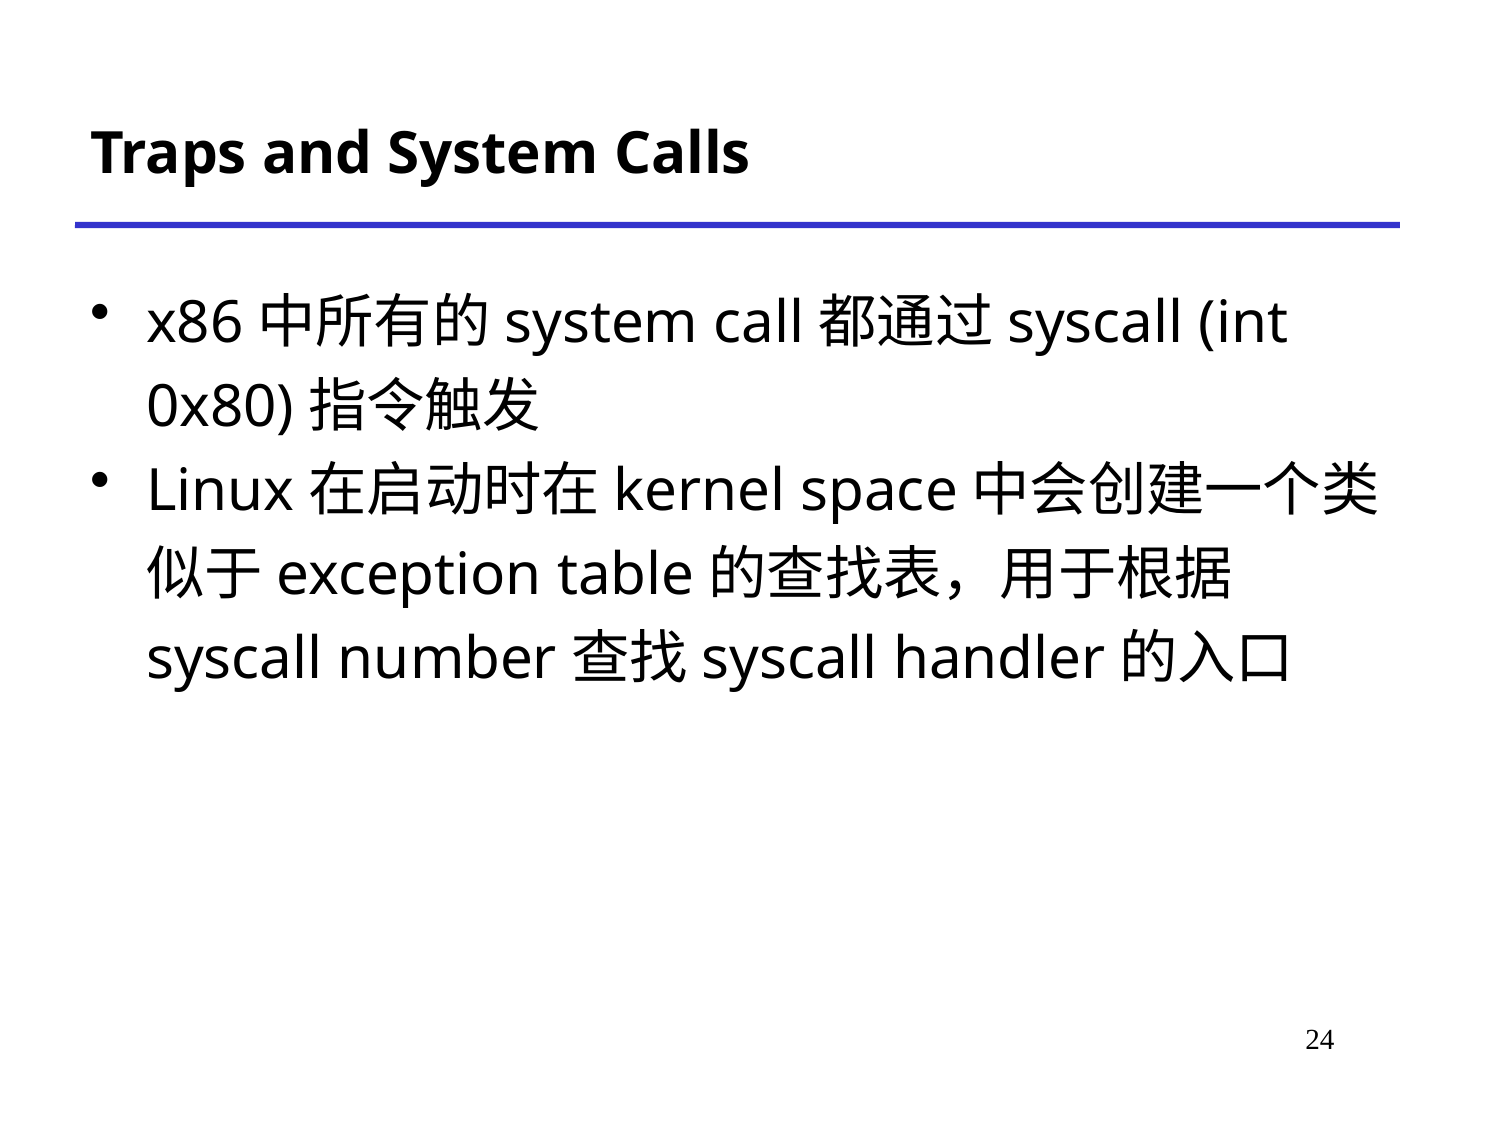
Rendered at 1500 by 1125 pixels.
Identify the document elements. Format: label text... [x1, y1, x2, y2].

text_box x86中所有的system call都通过syscall (int 0x80)指令触发 Linux在启动时在kernel space中会创建一个类似于exception table的查找表，用于根据syscall number查找syscall handler的入口 [74, 262, 1425, 413]
slide_number * [1137, 1012, 1350, 1088]
title Traps and System Calls [75, 75, 1400, 225]
